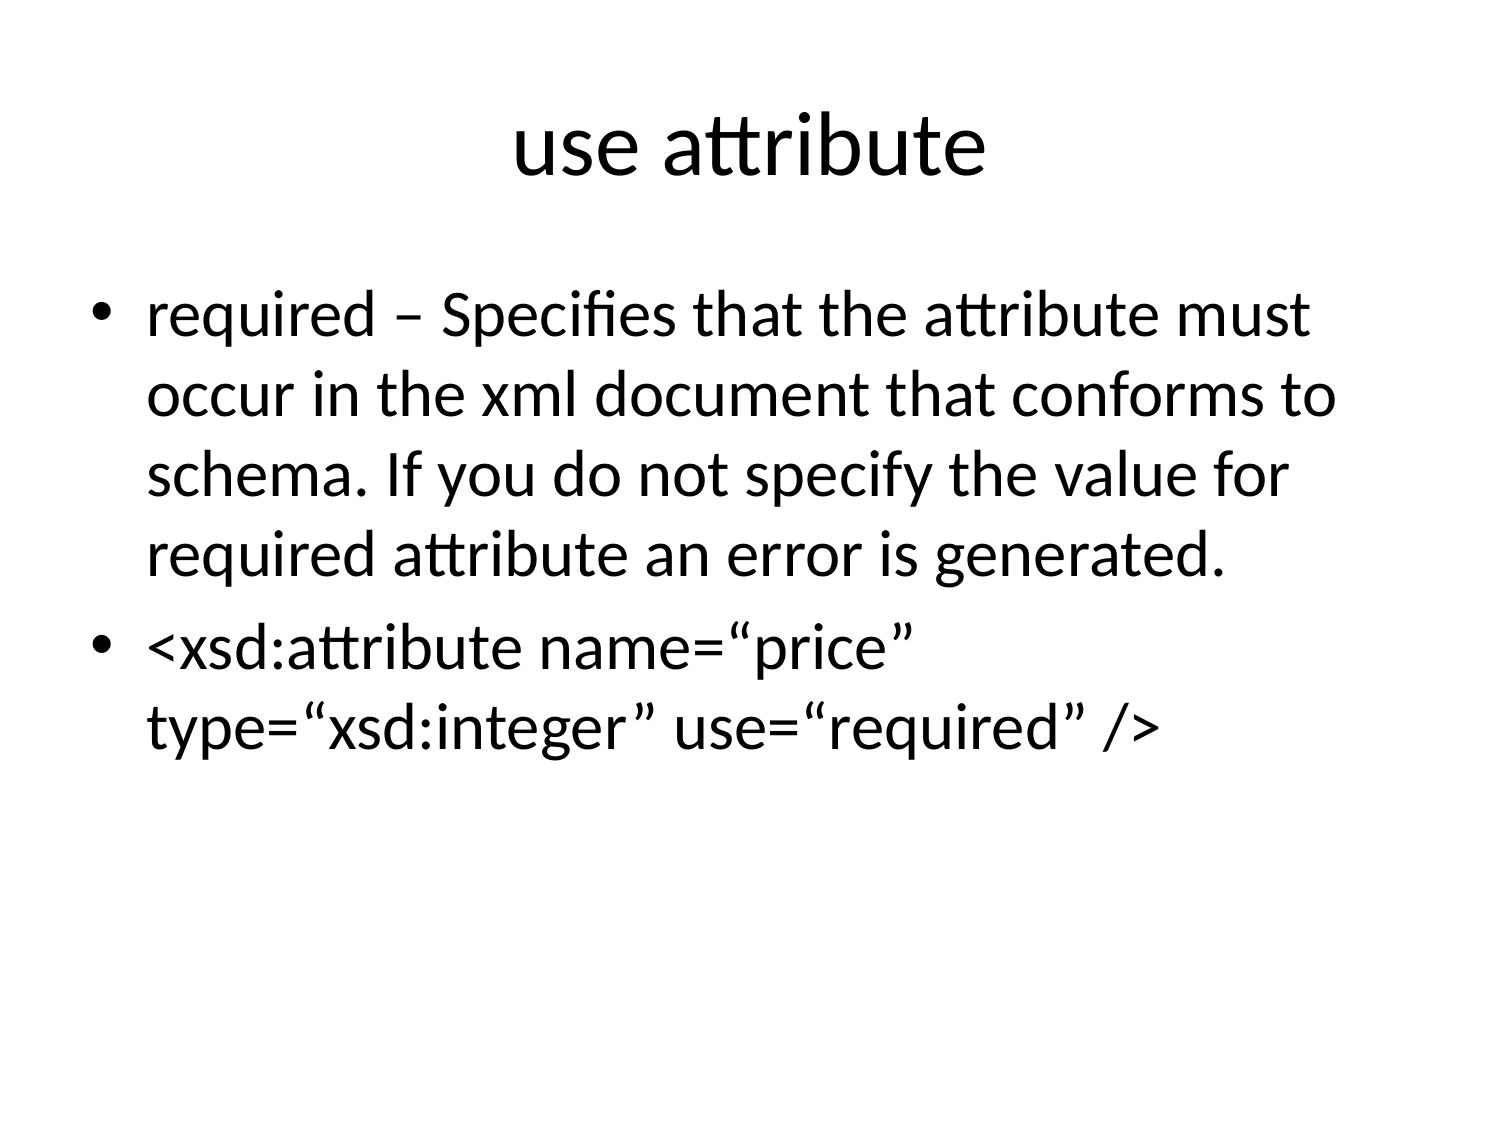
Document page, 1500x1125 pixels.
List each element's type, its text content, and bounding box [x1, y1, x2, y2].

list required – Specifies that the attribute must occur in the xml document that conforms to schema. If you do not specify the value for required attribute an error is generated. <xsd:attribute name=“price” type=“xsd:integer” use=“required” /> [75, 262, 1425, 1005]
title use attribute [75, 45, 1425, 233]
